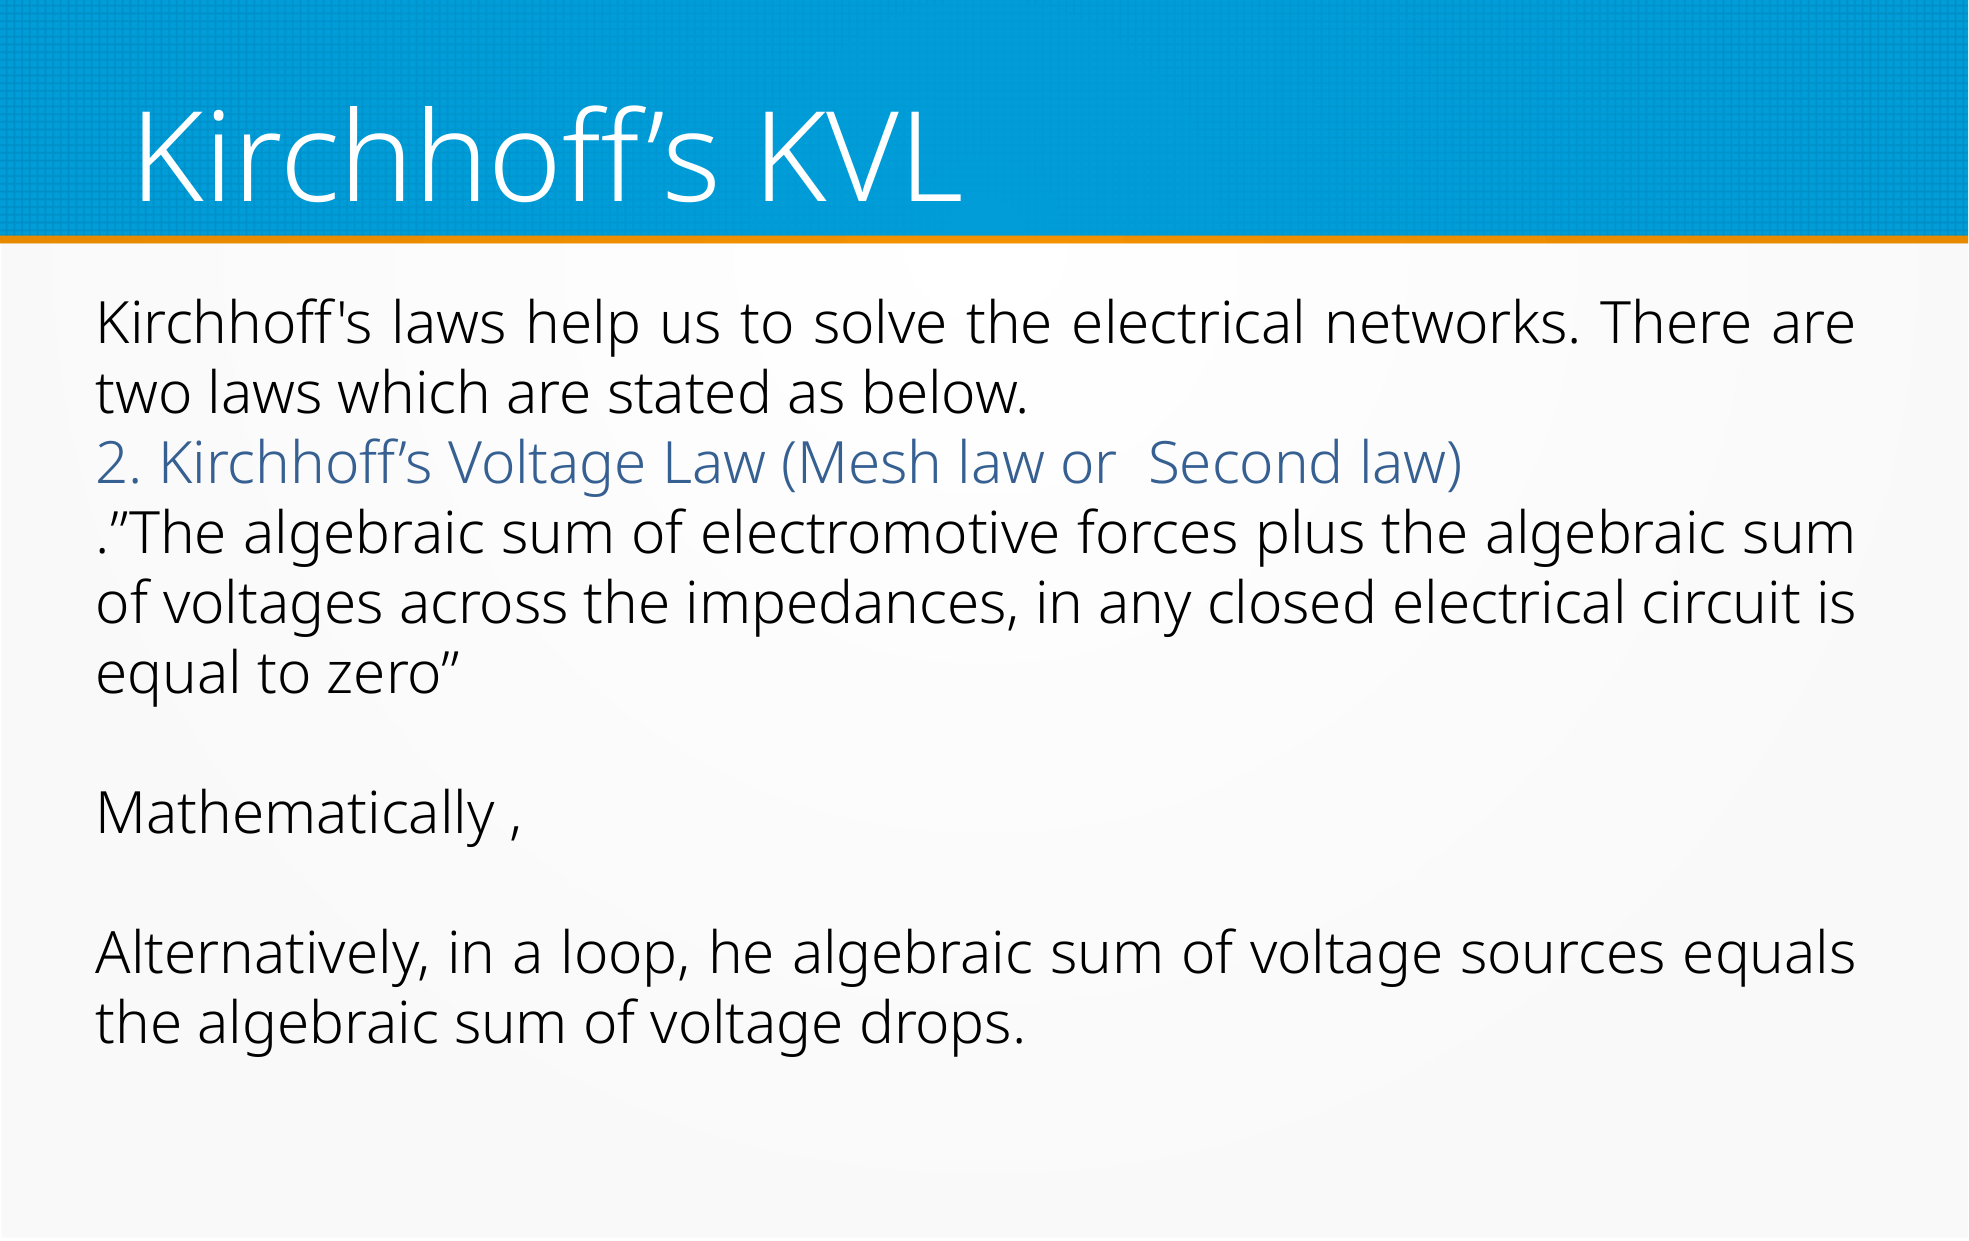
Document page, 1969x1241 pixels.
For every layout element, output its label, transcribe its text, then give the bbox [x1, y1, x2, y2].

text_box Kirchhoff’s KVL [98, 19, 1870, 227]
picture [0, 236, 1969, 1241]
